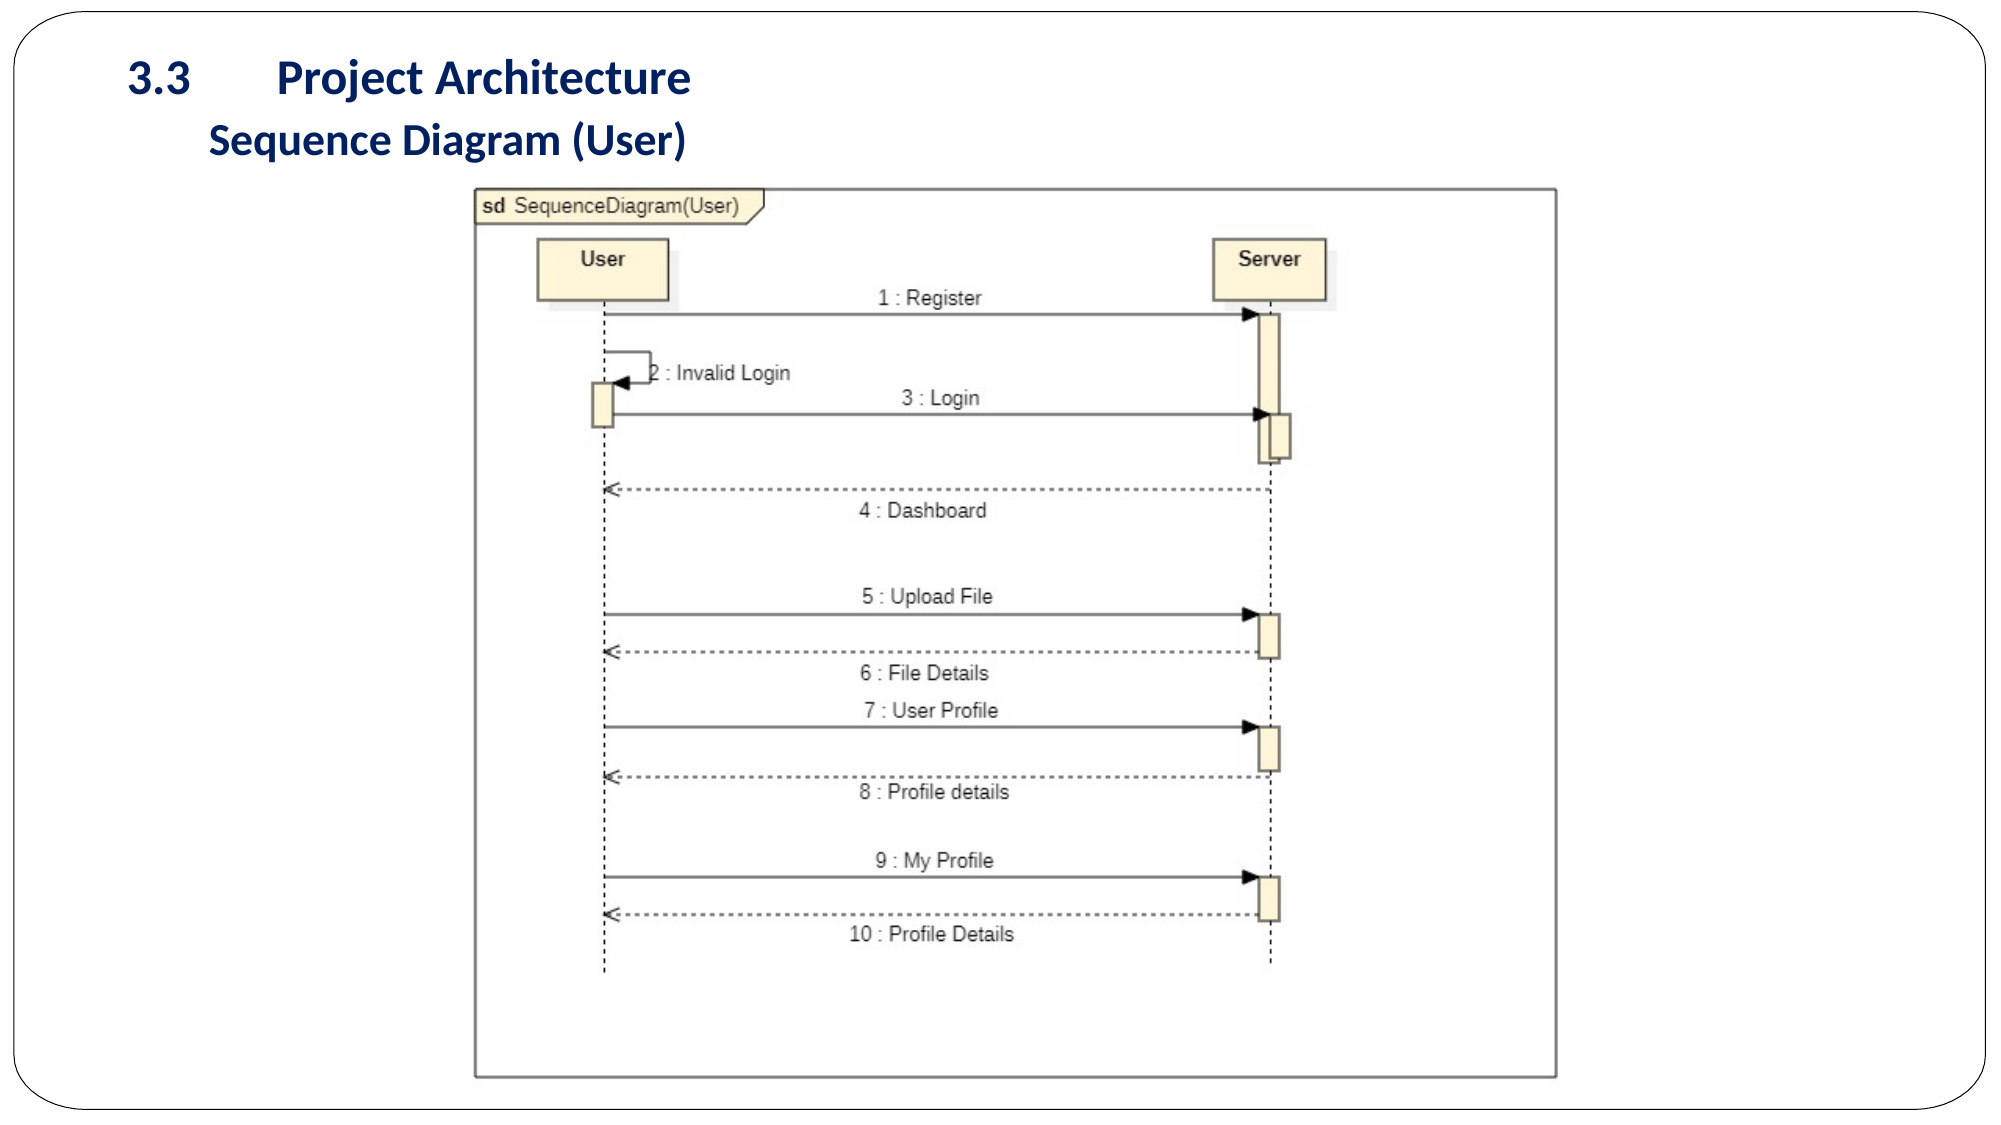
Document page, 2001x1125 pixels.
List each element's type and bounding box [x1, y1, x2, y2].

picture [467, 175, 1569, 1091]
text_box [13, 11, 1986, 1110]
